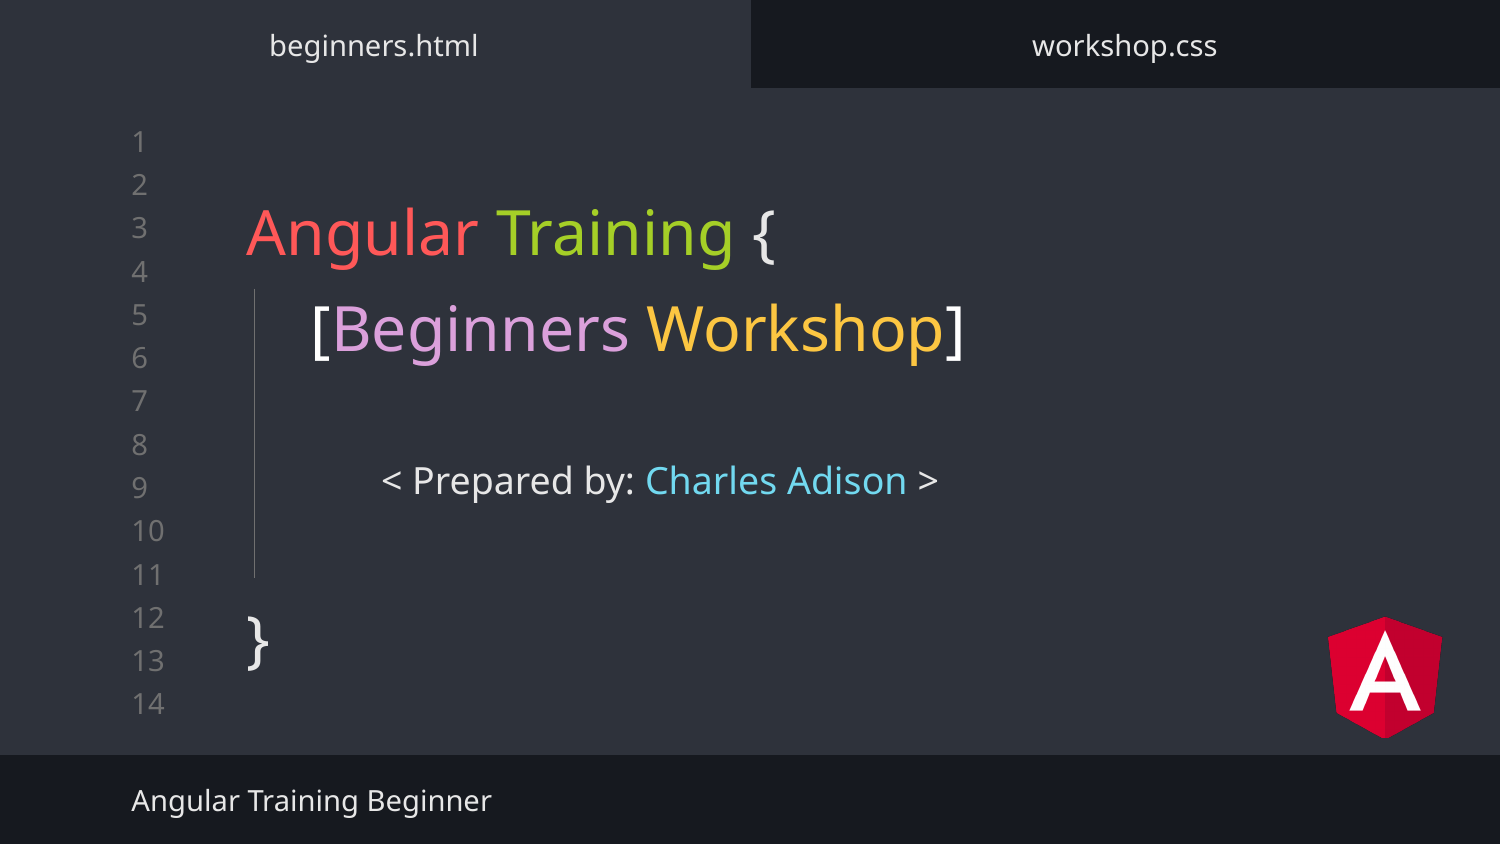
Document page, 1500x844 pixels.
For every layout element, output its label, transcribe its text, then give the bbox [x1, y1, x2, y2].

subtitle workshop.css [750, 15, 1500, 74]
subtitle Angular Training Beginner [116, 770, 915, 829]
subtitle [Beginners Workshop] [316, 288, 1246, 365]
title Angular Training { [231, 187, 1415, 273]
subtitle < Prepared by: Charles Adison > [365, 441, 1384, 517]
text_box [231, 288, 316, 690]
picture [1308, 612, 1462, 738]
subtitle beginners.html [0, 15, 749, 74]
